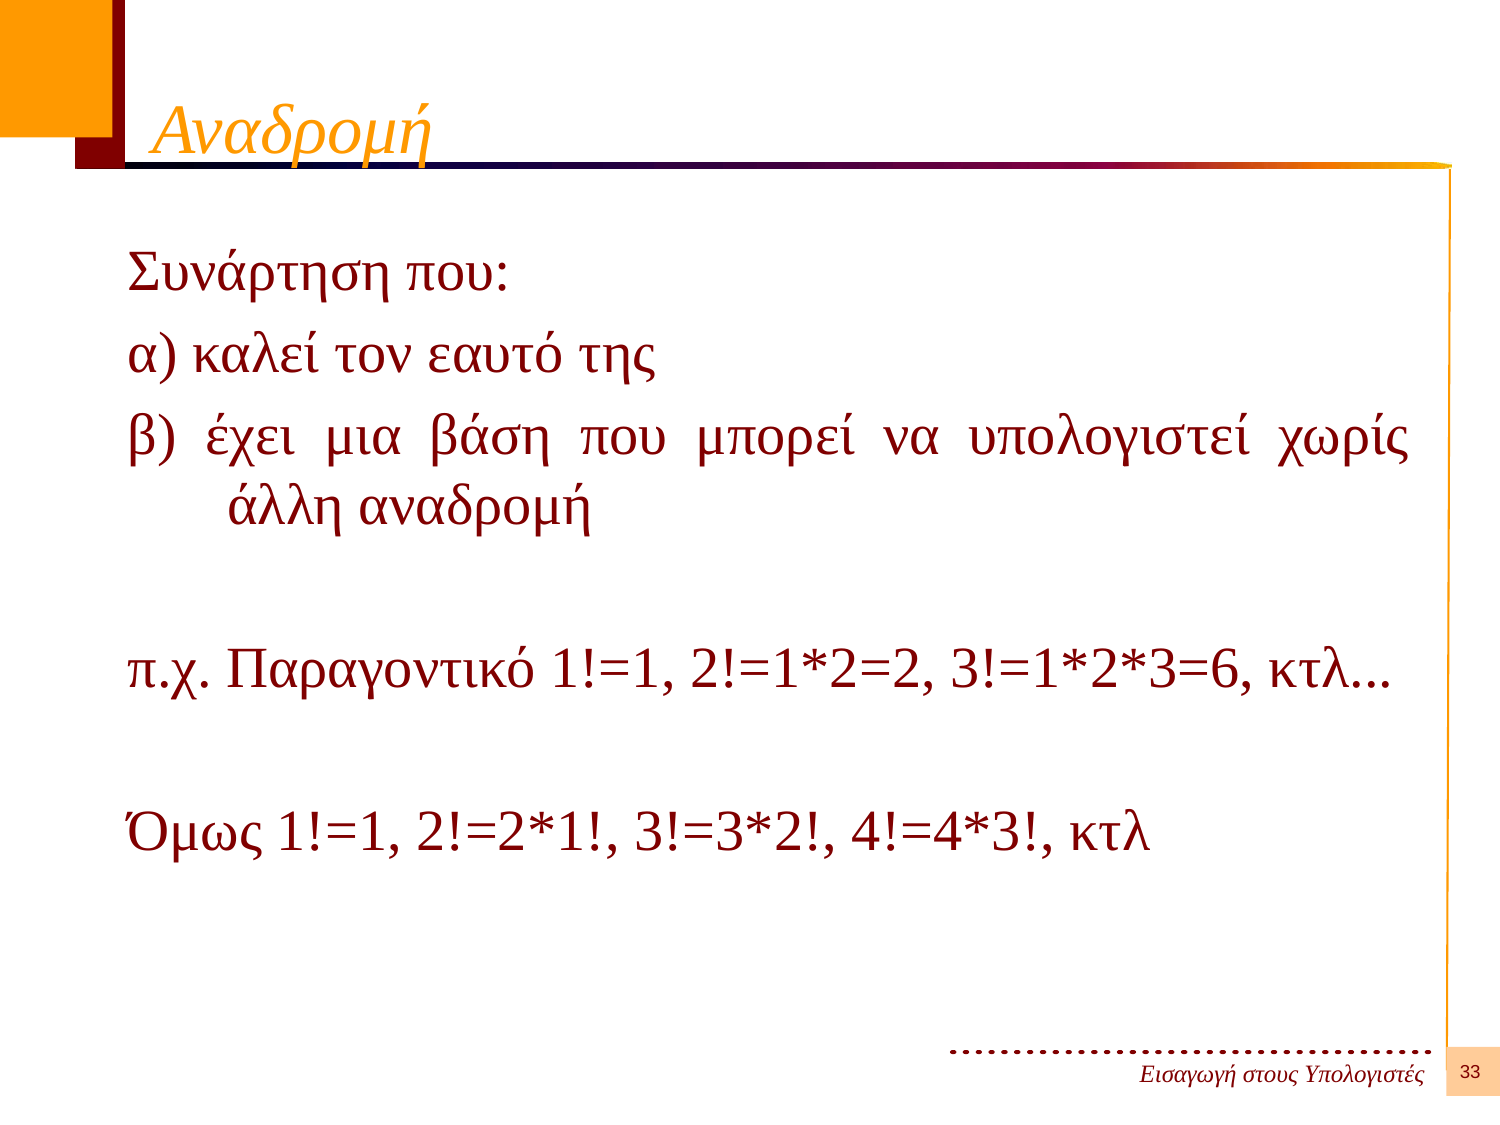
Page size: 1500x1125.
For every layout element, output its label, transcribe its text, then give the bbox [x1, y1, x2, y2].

title Αναδρομή [137, 75, 1425, 175]
picture [125, 162, 137, 169]
list Συνάρτηση που: α) καλεί τον εαυτό της β) έχει μια βάση που μπορεί να υπολογιστεί χωρίς άλλη αναδρομή π.χ. Παραγοντικό 1!=1, 2!=1*2=2, 3!=1*2*3=6, κτλ... Όμως 1!=1, 2!=2*1!, 3!=3*2!, 4!=4*3!, κτλ [112, 224, 1425, 1013]
picture [1425, 162, 1452, 169]
